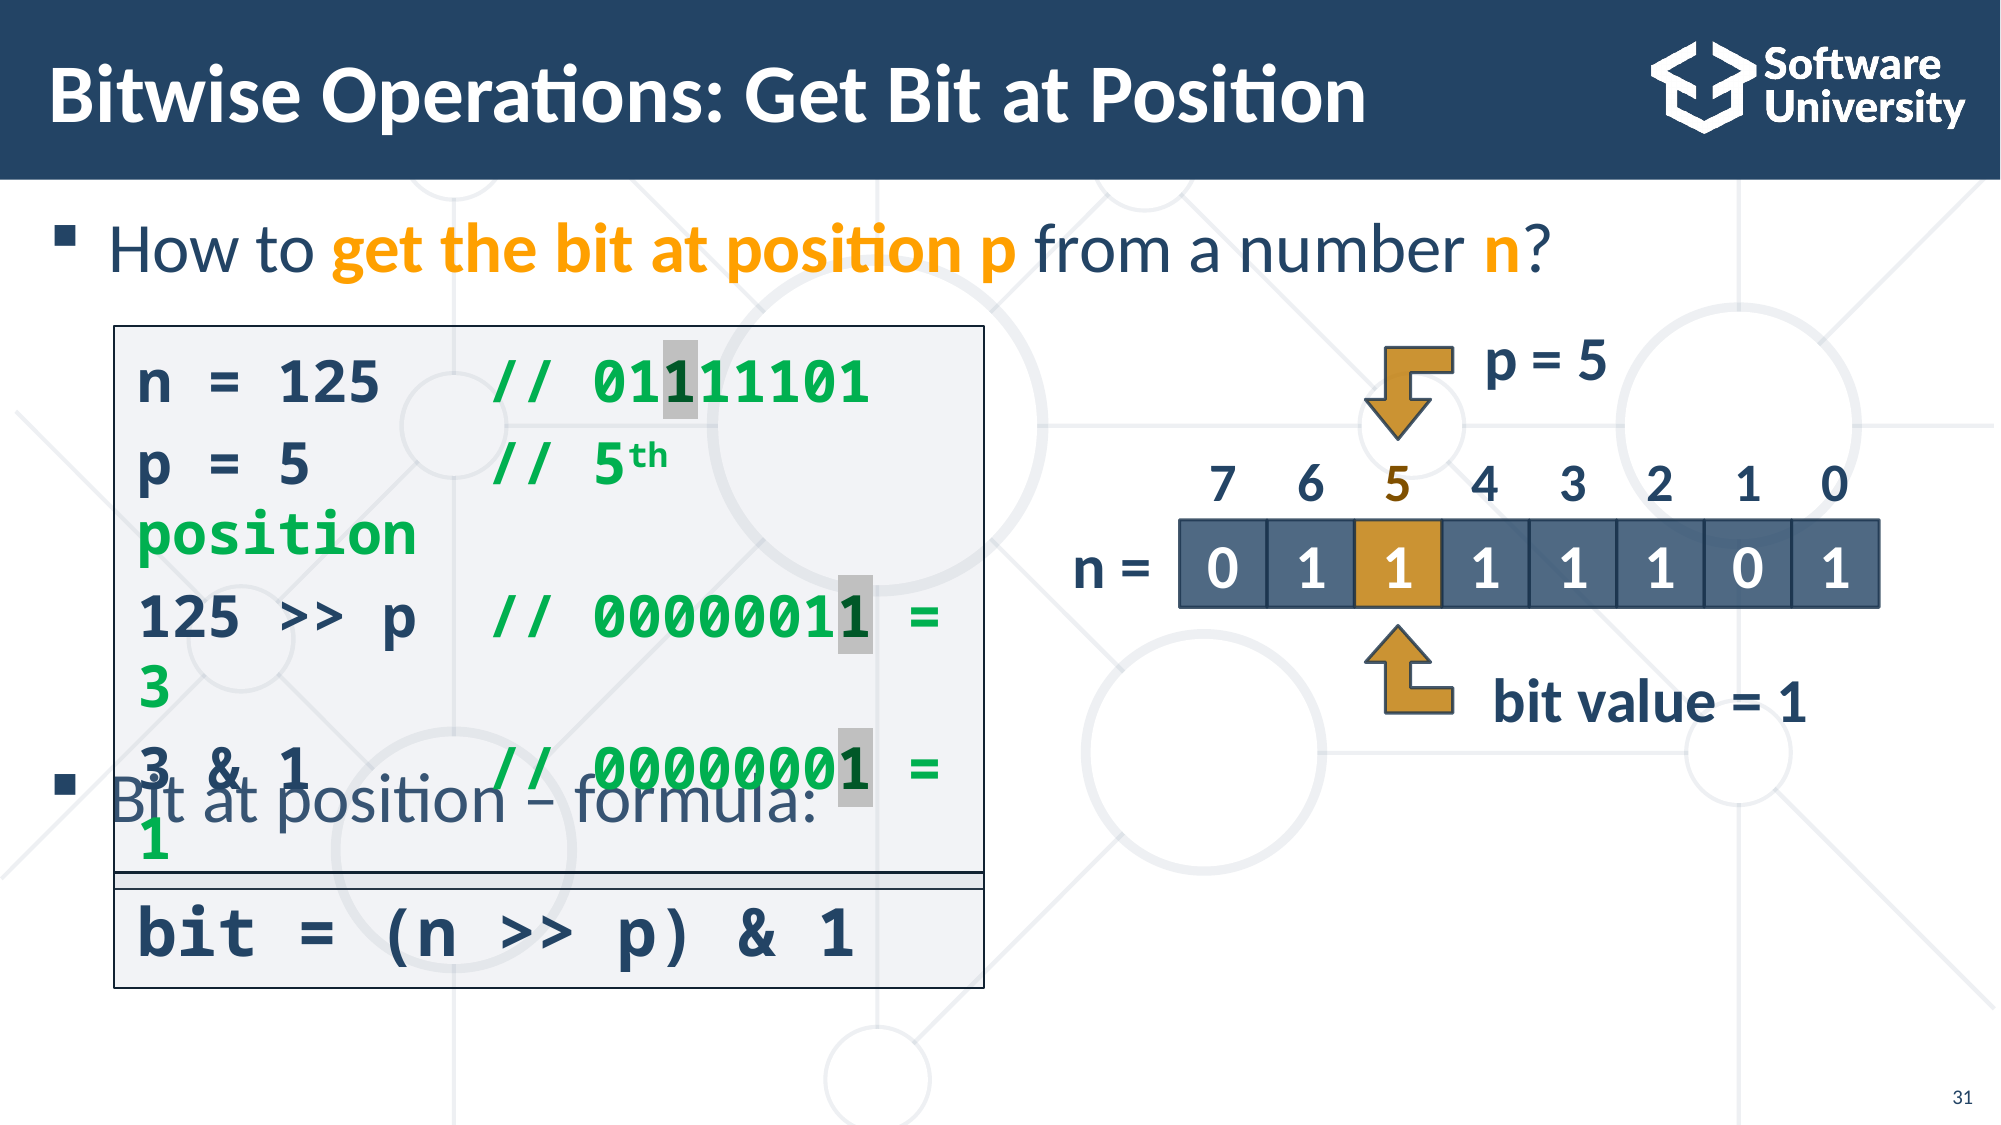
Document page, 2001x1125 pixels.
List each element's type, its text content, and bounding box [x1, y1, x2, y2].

text_box bit = (n >> p) & 1 [114, 872, 984, 988]
list How to get the bit at position p from a number n? Bit at position – formula: [31, 196, 1970, 1104]
text_box [1363, 623, 1455, 716]
text_box n = 125 // 01111101 p = 5 // 5th position 125 >> p // 00000011 = 3 3 & 1 // 00000001 = 1 [114, 326, 984, 872]
slide_number 31 [1927, 1067, 1989, 1117]
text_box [1043, 445, 1880, 608]
text_box [1363, 345, 1455, 442]
text_box p = 5 [1465, 309, 1629, 401]
picture [1651, 41, 1966, 134]
title Bitwise Operations: Get Bit at Position [31, 16, 1625, 162]
text_box bit value = 1 [1465, 652, 1836, 743]
